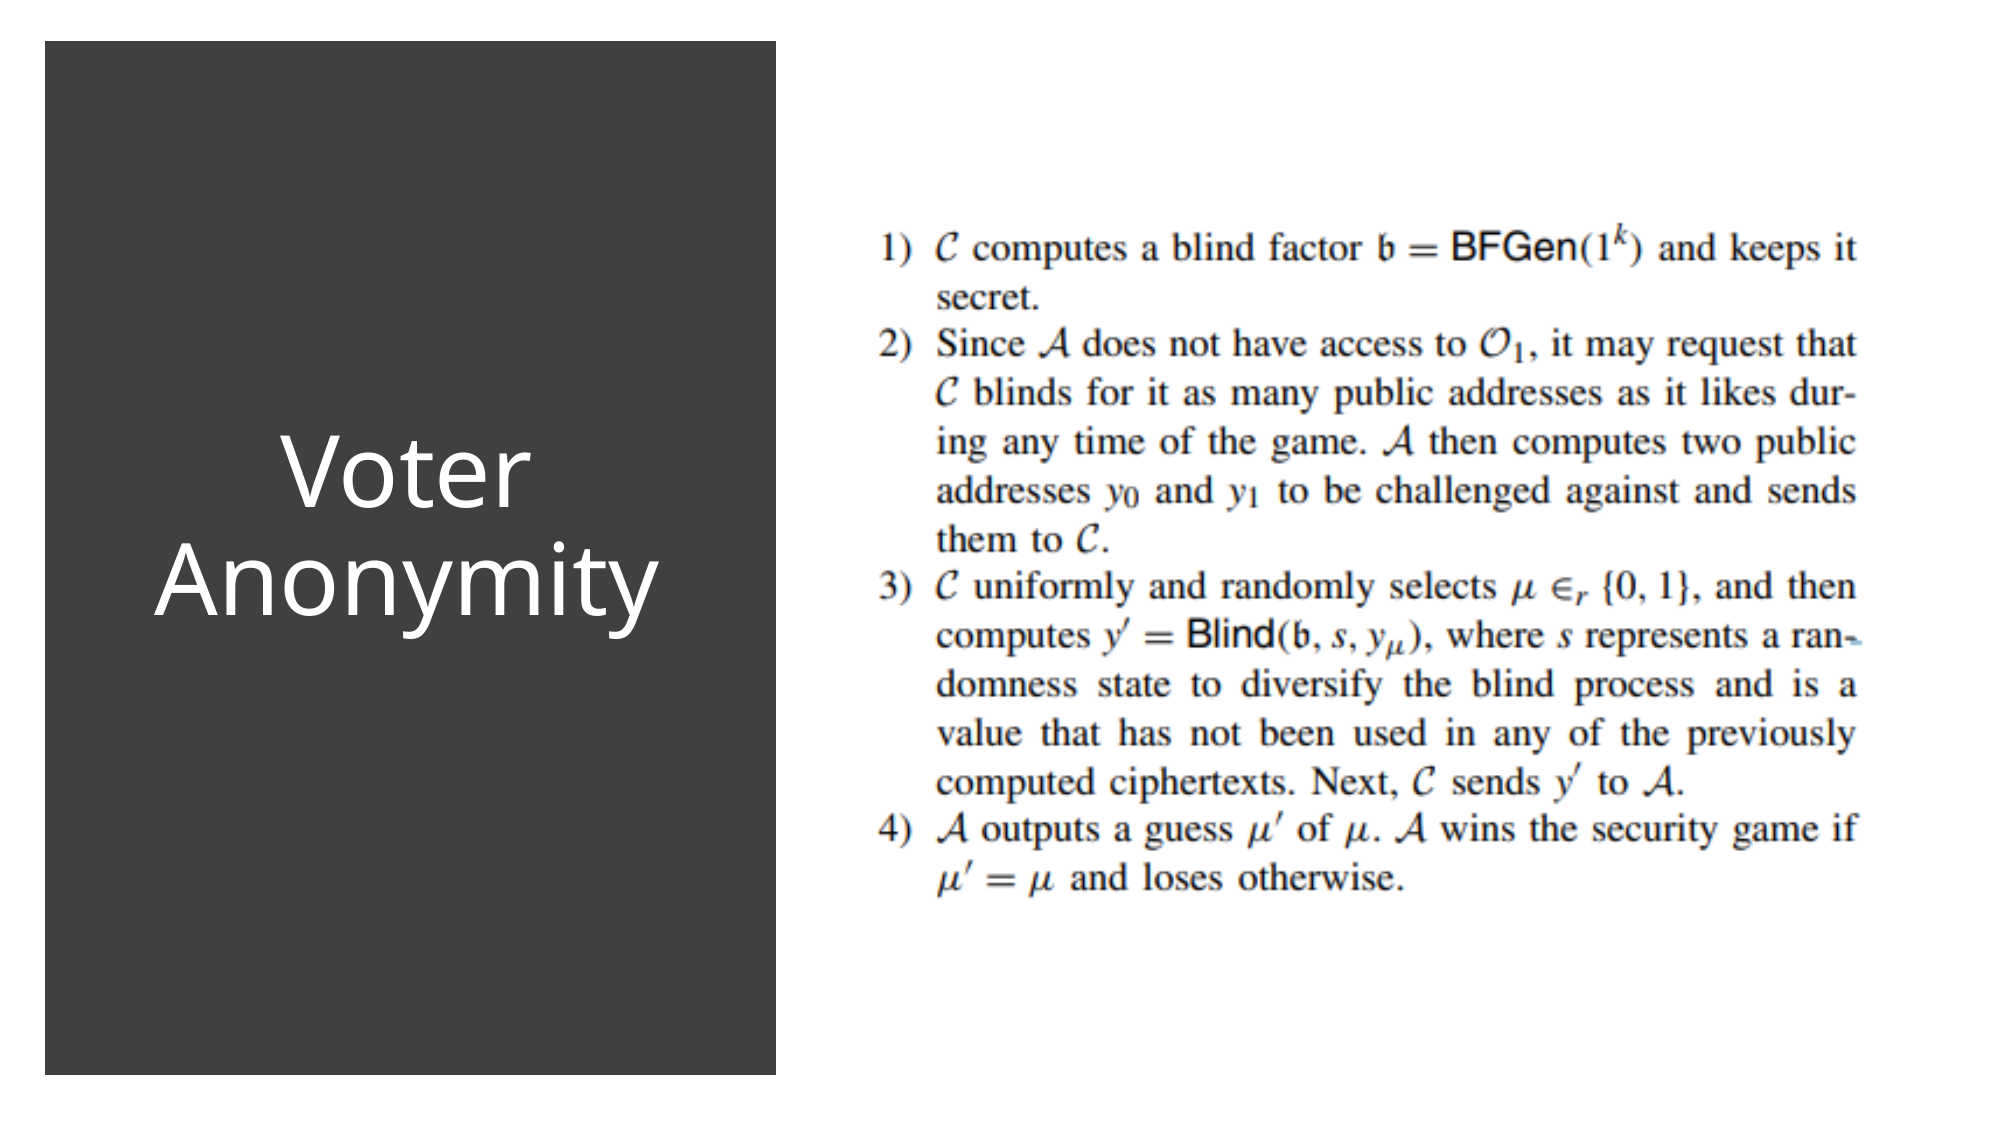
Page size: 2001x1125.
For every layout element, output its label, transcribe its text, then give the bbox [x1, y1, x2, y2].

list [845, 219, 1921, 908]
title Voter Anonymity [121, 121, 693, 936]
text_box [54, 50, 767, 1066]
